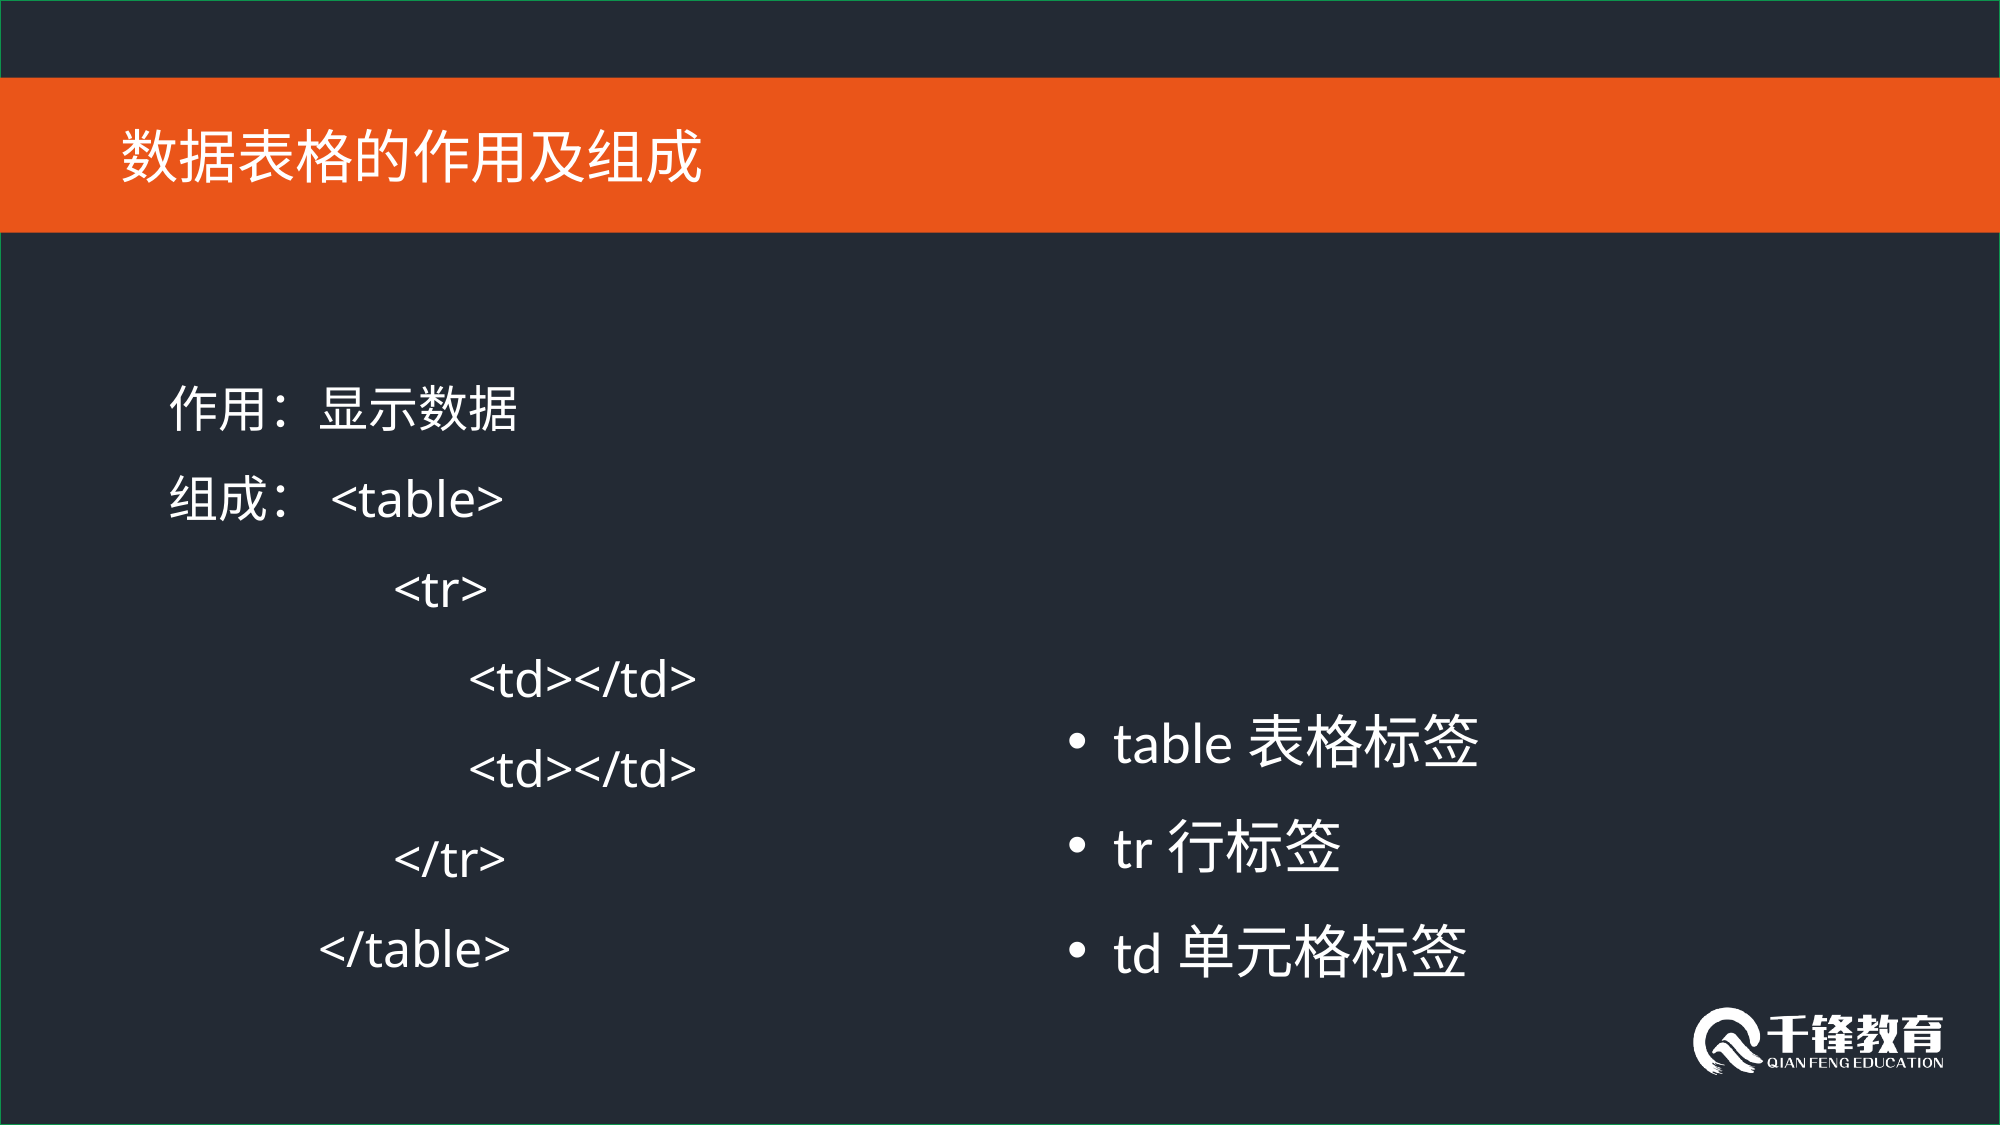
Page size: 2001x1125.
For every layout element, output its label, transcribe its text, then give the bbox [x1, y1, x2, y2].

text_box [0, 77, 2000, 234]
text_box [0, 0, 2000, 77]
picture [1691, 1002, 1948, 1080]
text_box 作用：显示数据 组成：<table> <tr> <td></td> <td></td> </tr> </table> [78, 310, 1079, 985]
text_box 数据表格的作用及组成 [106, 112, 1138, 198]
text_box table表格标签 tr行标签 td单元格标签 [1052, 662, 1631, 993]
text_box [0, 234, 2000, 1125]
